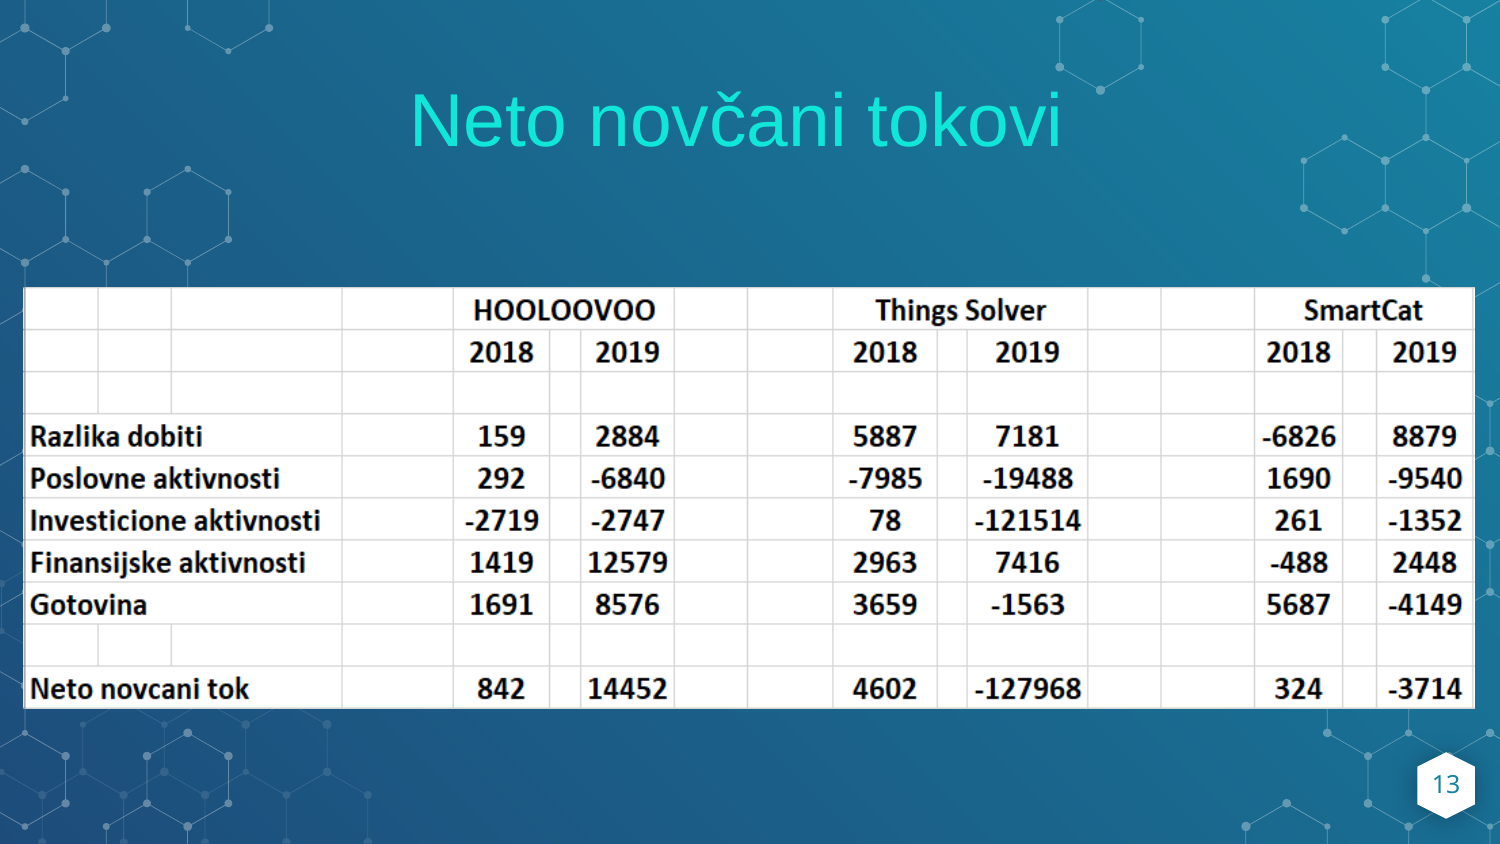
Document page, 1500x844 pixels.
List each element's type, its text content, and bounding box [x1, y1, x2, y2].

text_box Neto novčani tokovi [394, 63, 1105, 135]
picture [23, 286, 1476, 709]
slide_number 13 [1417, 752, 1475, 819]
